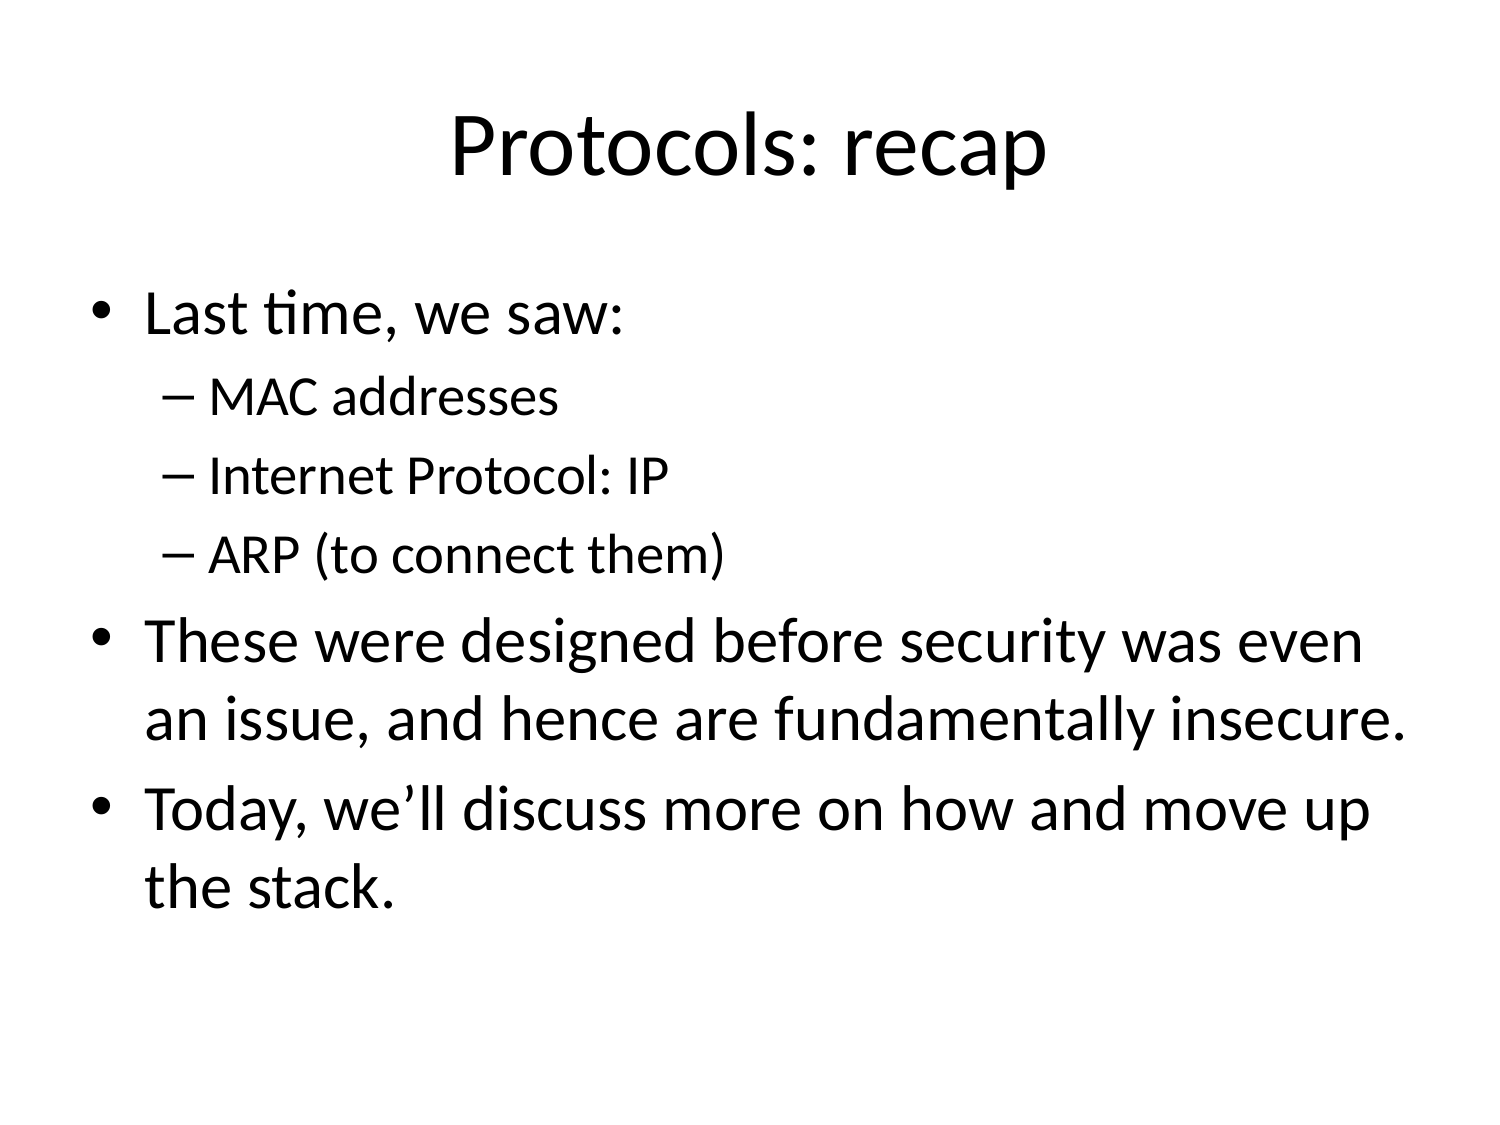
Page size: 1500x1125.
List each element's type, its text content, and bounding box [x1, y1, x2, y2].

list Last time, we saw: MAC addresses Internet Protocol: IP ARP (to connect them) These were designed before security was even an issue, and hence are fundamentally insecure. Today, we’ll discuss more on how and move up the stack. [75, 262, 1425, 1005]
title Protocols: recap [75, 45, 1425, 233]
